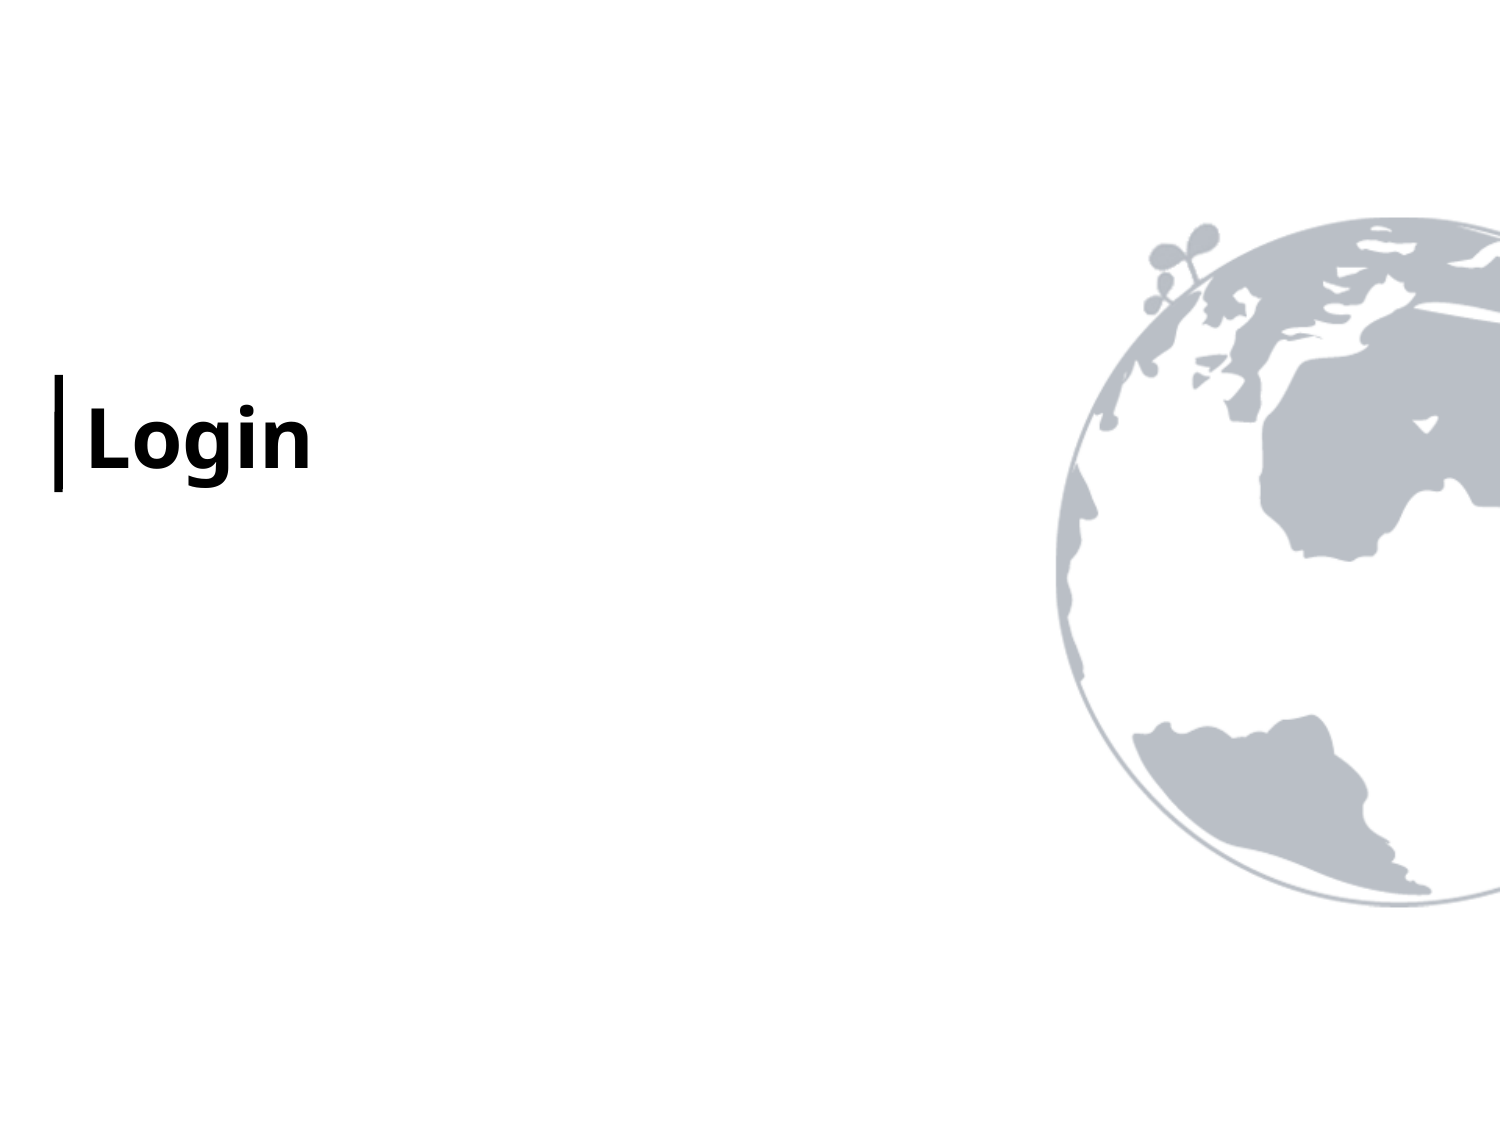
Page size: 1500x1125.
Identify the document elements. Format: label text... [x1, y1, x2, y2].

text_box Login [70, 377, 1454, 493]
picture [0, 210, 1500, 914]
